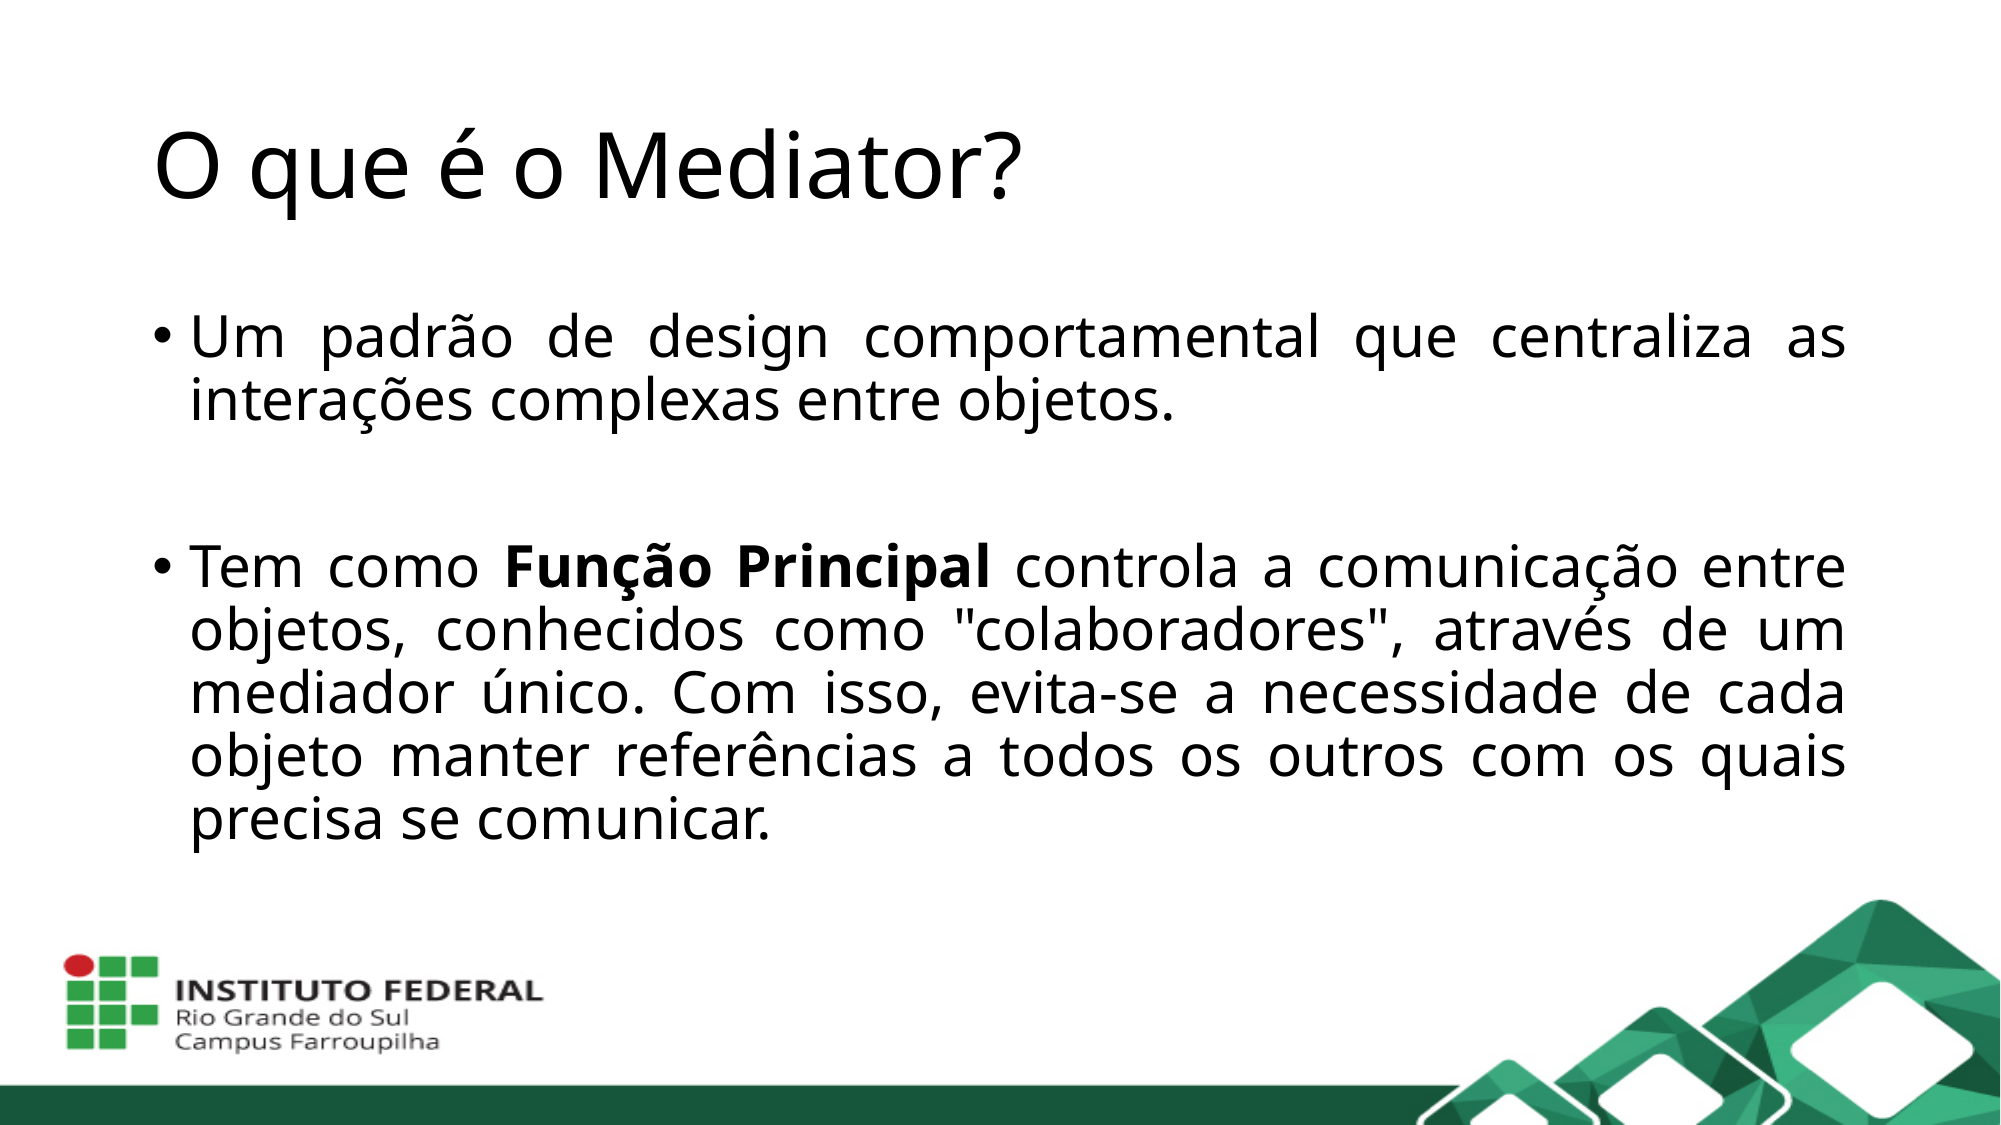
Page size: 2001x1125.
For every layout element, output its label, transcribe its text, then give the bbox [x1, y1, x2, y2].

title O que é o Mediator? [137, 59, 1863, 278]
list Um padrão de design comportamental que centraliza as interações complexas entre objetos. Tem como Função Principal controla a comunicação entre objetos, conhecidos como "colaboradores", através de um mediador único. Com isso, evita-se a necessidade de cada objeto manter referências a todos os outros com os quais precisa se comunicar. [137, 299, 1863, 1014]
picture [0, 0, 2001, 1125]
